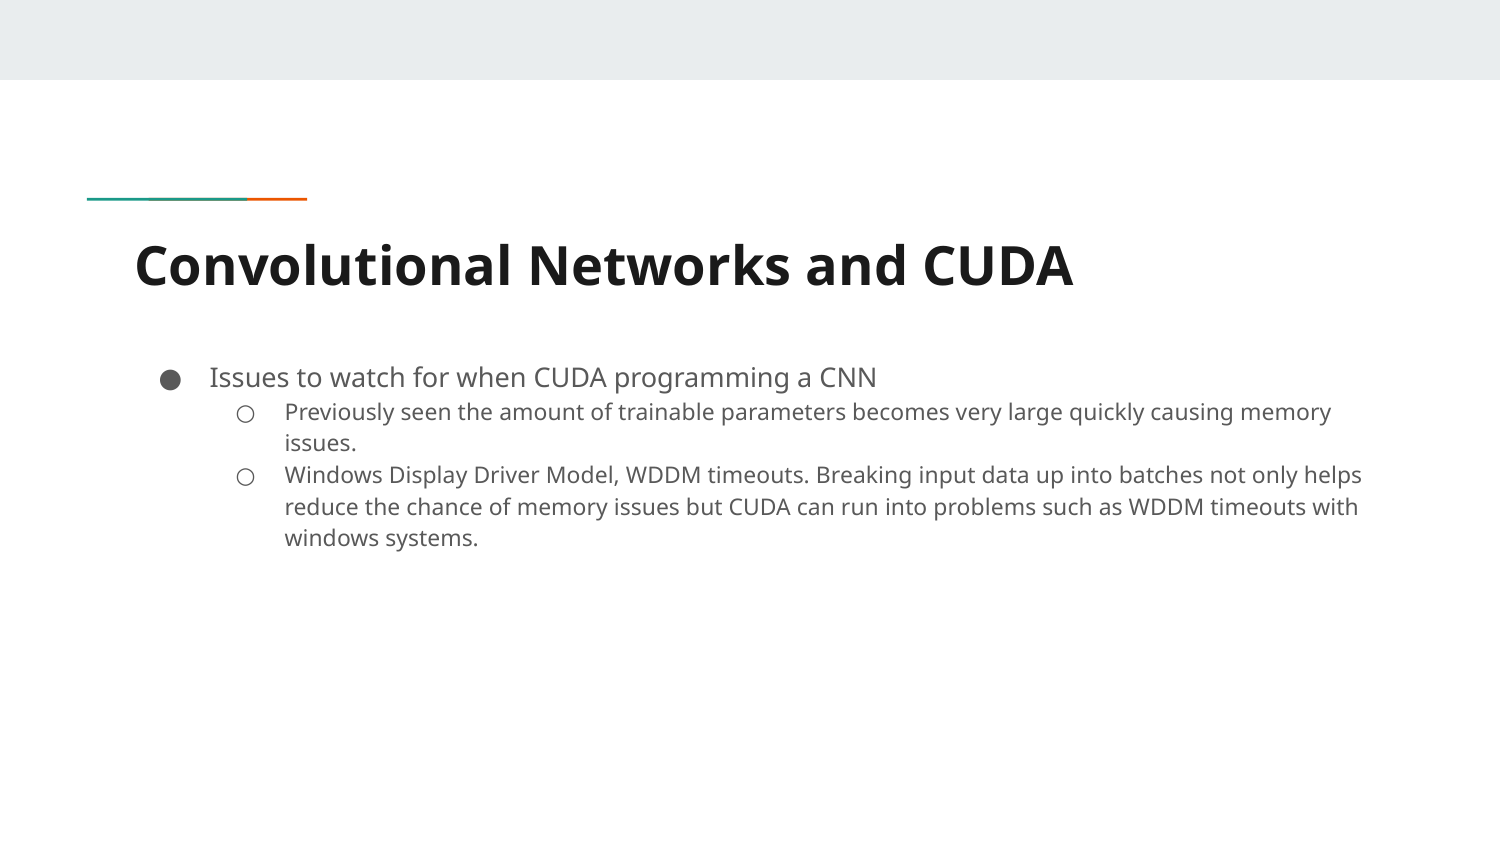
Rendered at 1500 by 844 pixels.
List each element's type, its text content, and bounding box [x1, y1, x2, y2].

list Issues to watch for when CUDA programming a CNN Previously seen the amount of trainable parameters becomes very large quickly causing memory issues. Windows Display Driver Model, WDDM timeouts. Breaking input data up into batches not only helps reduce the chance of memory issues but CUDA can run into problems such as WDDM timeouts with windows systems. [119, 341, 1381, 712]
title Convolutional Networks and CUDA [119, 216, 1381, 305]
